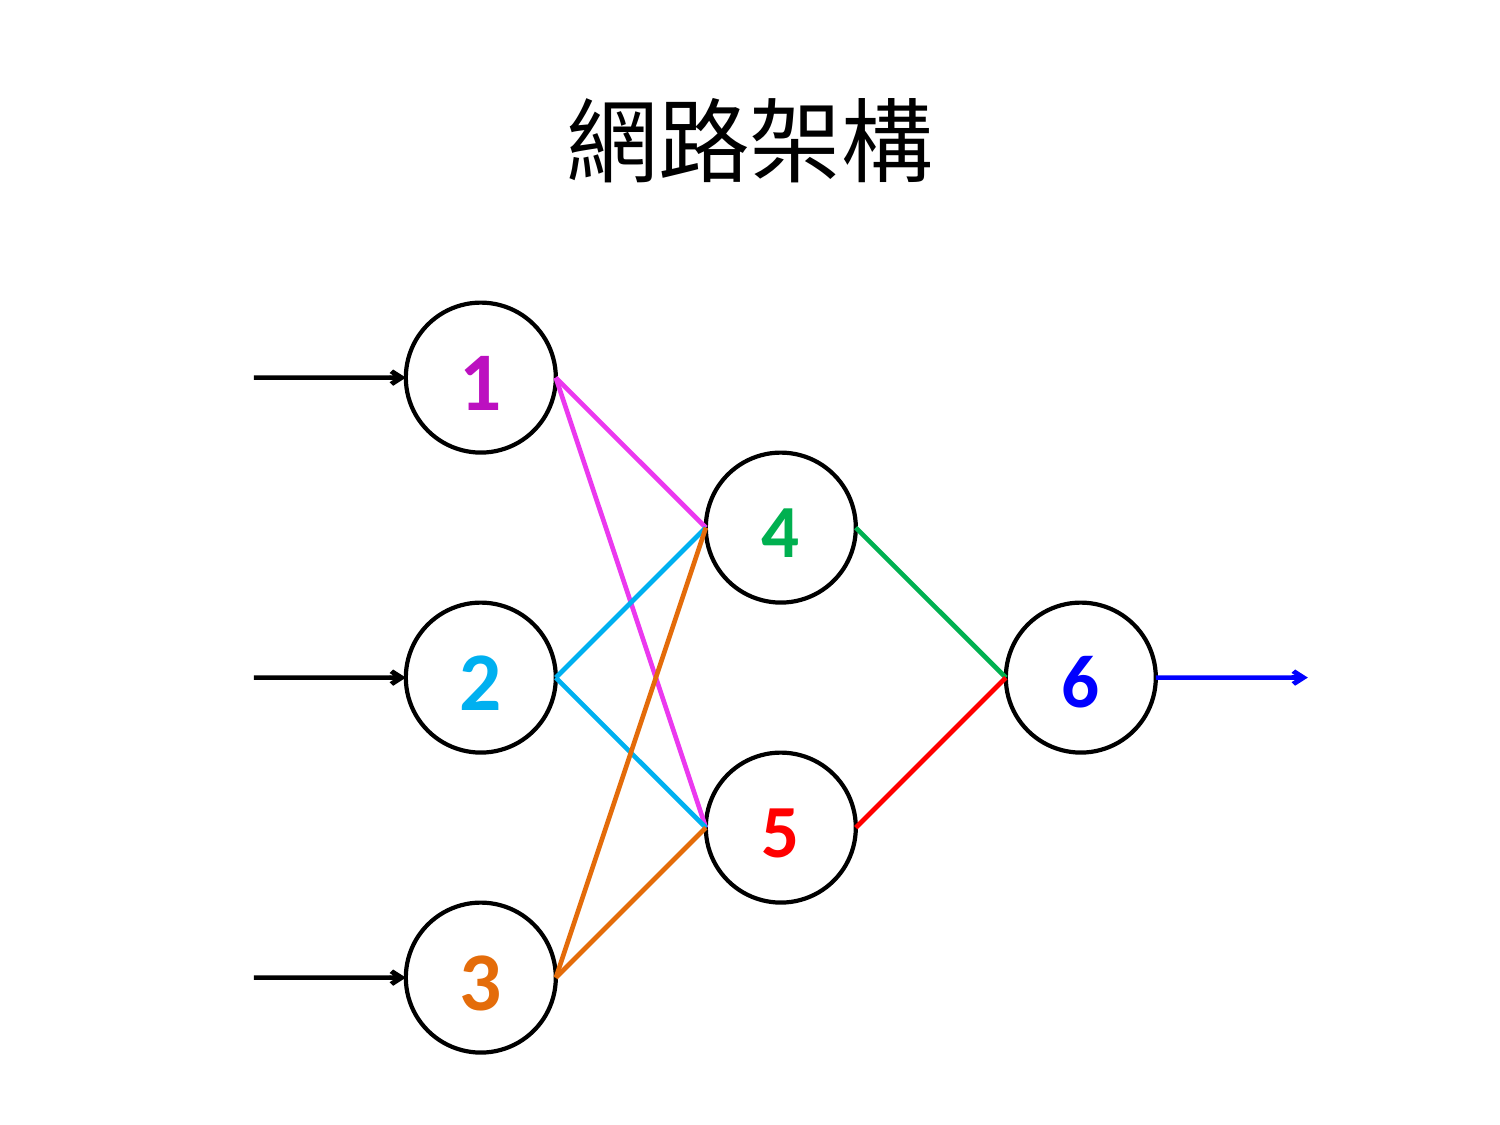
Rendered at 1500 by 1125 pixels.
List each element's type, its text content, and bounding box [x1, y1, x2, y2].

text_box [555, 527, 707, 978]
title 網路架構 [75, 45, 1425, 233]
text_box 2 [403, 600, 549, 755]
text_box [855, 677, 1007, 828]
text_box 3 [403, 900, 558, 1055]
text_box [555, 377, 707, 525]
text_box 4 [712, 450, 858, 605]
text_box 5 [712, 750, 858, 905]
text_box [855, 527, 1007, 676]
text_box 1 [403, 300, 558, 455]
text_box 6 [1011, 600, 1158, 755]
